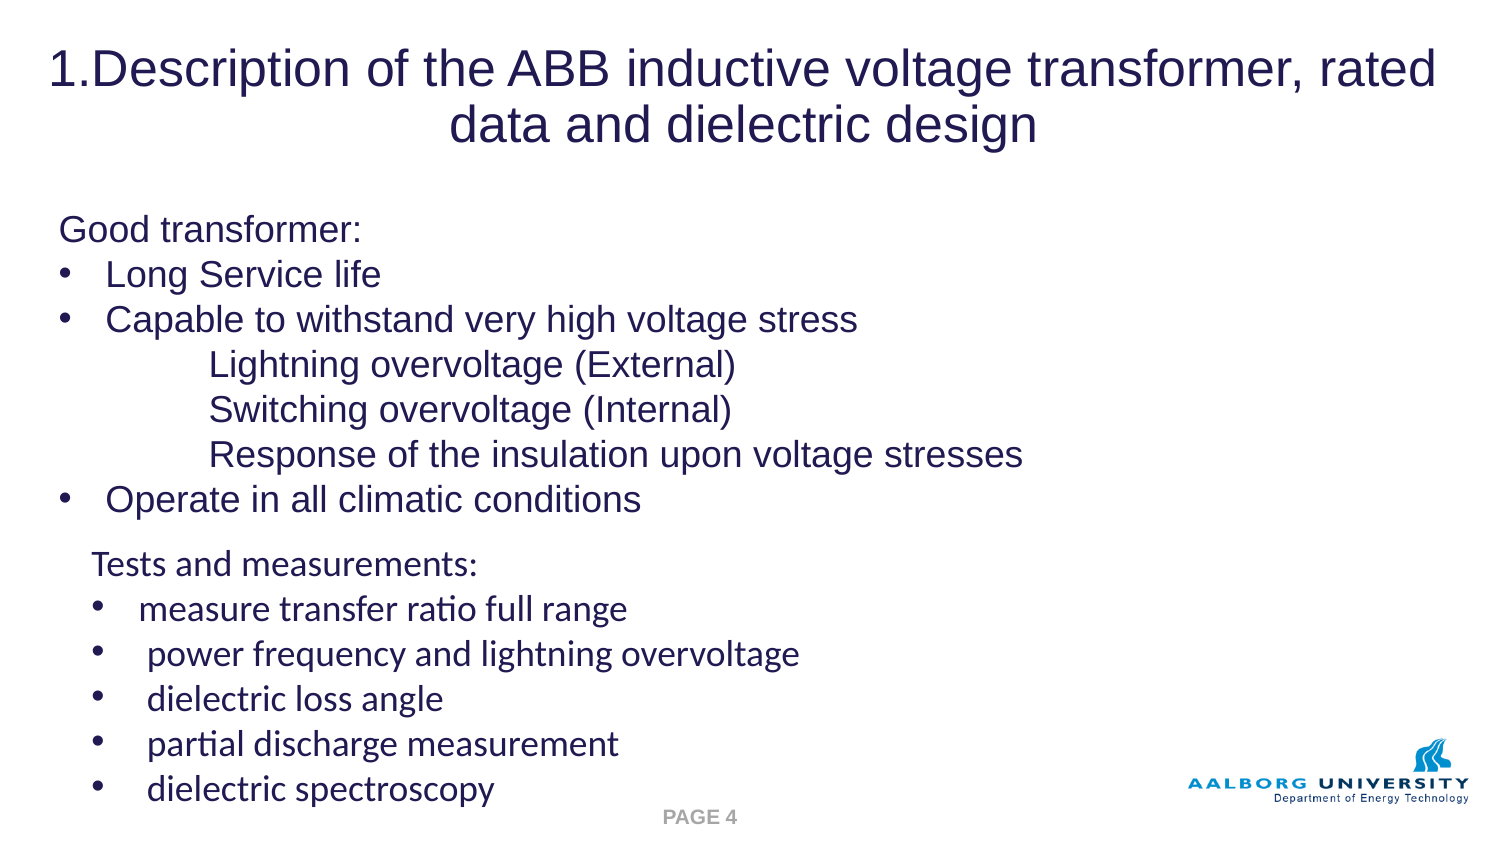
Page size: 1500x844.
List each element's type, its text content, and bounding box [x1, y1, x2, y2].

picture [1185, 735, 1470, 812]
text_box 1.Description of the ABB inductive voltage transformer, rated data and dielectric design [0, 34, 1495, 162]
text_box Tests and measurements: measure transfer ratio full range power frequency and lightning overvoltage dielectric loss angle partial discharge measurement dielectric spectroscopy [76, 531, 1077, 816]
text_box Good transformer: Long Service life Capable to withstand very high voltage stress Lightning overvoltage (External) Switching overvoltage (Internal) Response of the insulation upon voltage stresses Operate in all climatic conditions [43, 197, 1039, 528]
footer PAGE 4 [562, 788, 838, 844]
